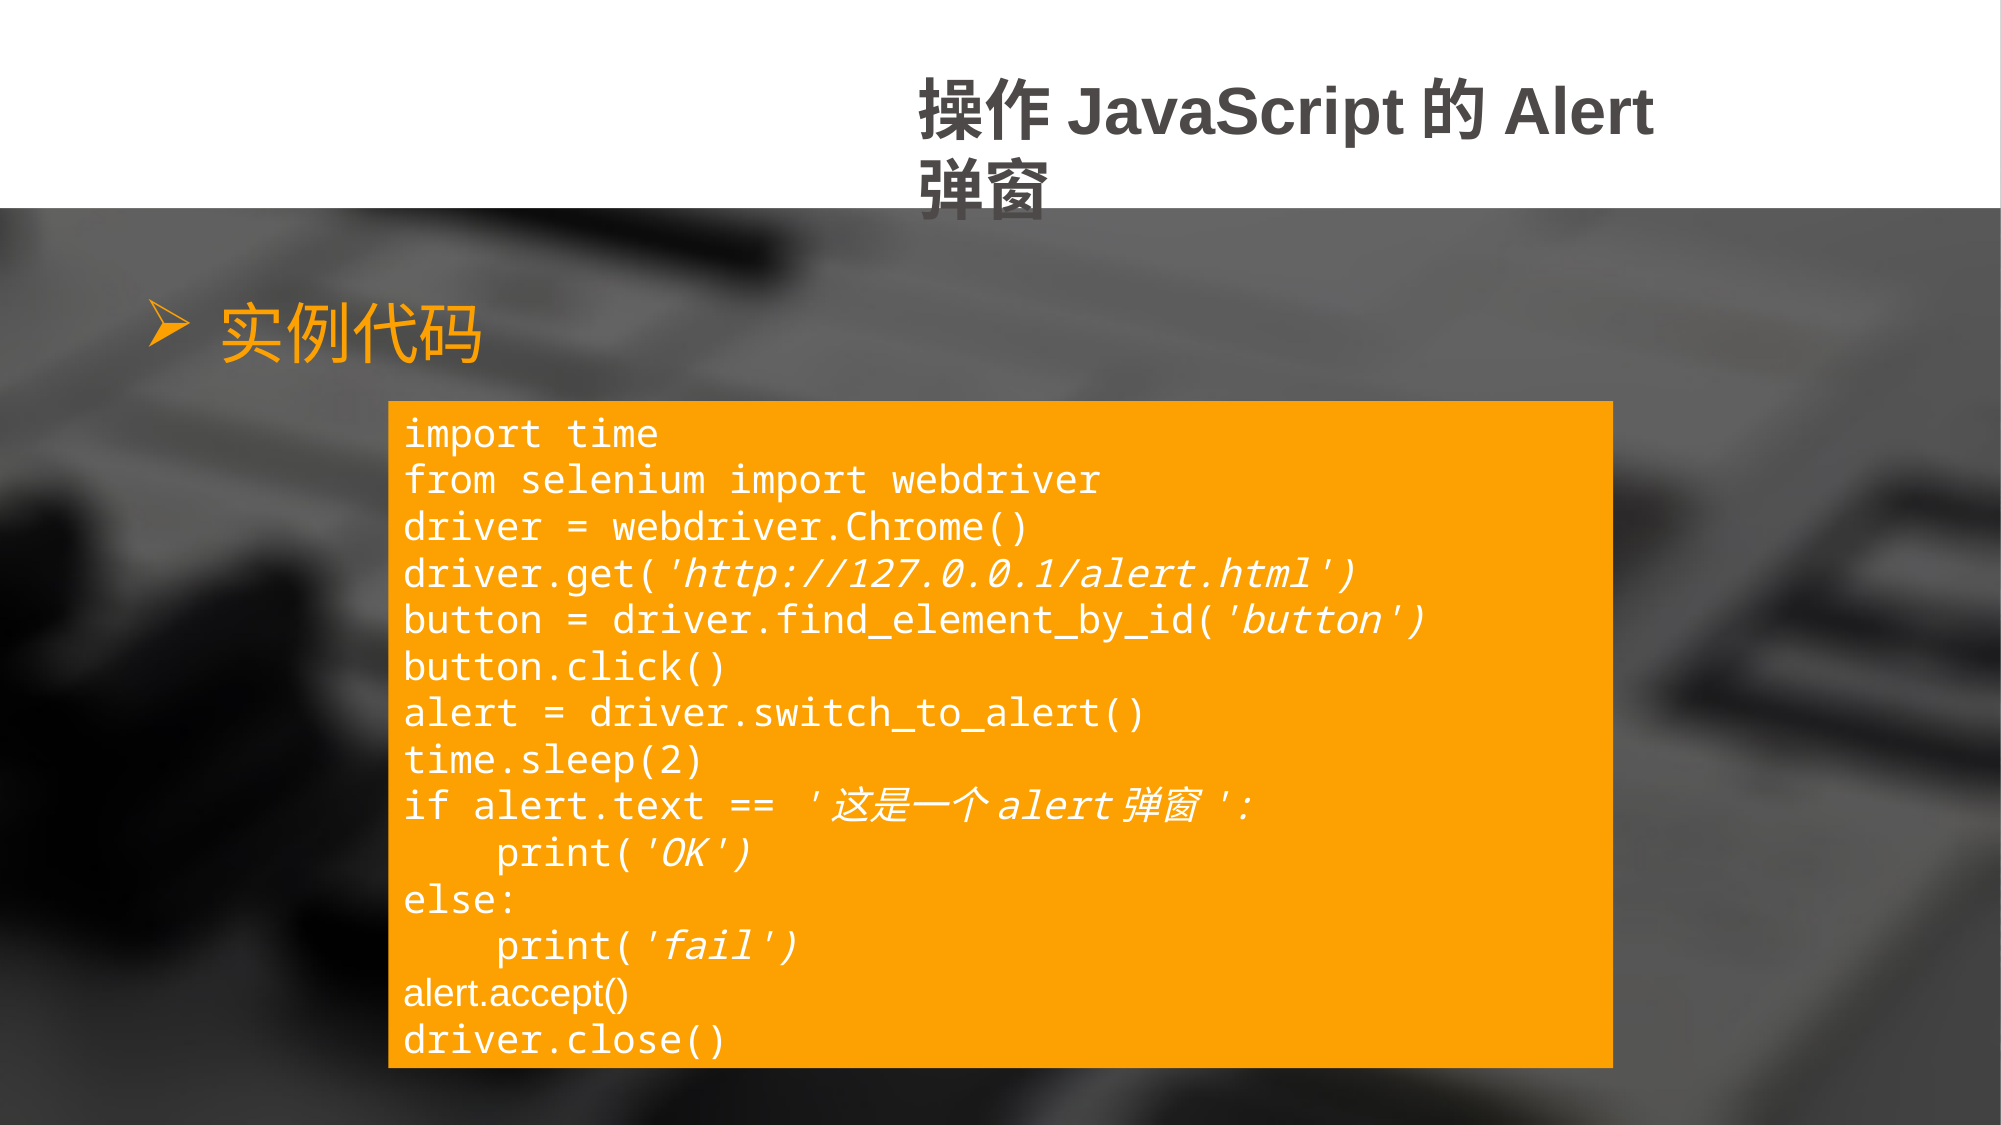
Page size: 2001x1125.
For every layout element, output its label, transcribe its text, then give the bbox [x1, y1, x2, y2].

text_box import time from selenium import webdriver driver = webdriver.Chrome() driver.get('http://127.0.0.1/alert.html') button = driver.find_element_by_id('button') button.click() alert = driver.switch_to_alert() time.sleep(2) if alert.text == '这是一个alert弹窗': print('OK') else: print('fail') alert.accept() driver.close() [388, 401, 1614, 1069]
picture [0, 209, 2001, 1125]
list 实例代码 [128, 284, 1873, 1036]
title 操作JavaScript的Alert弹窗 [903, 60, 1700, 278]
